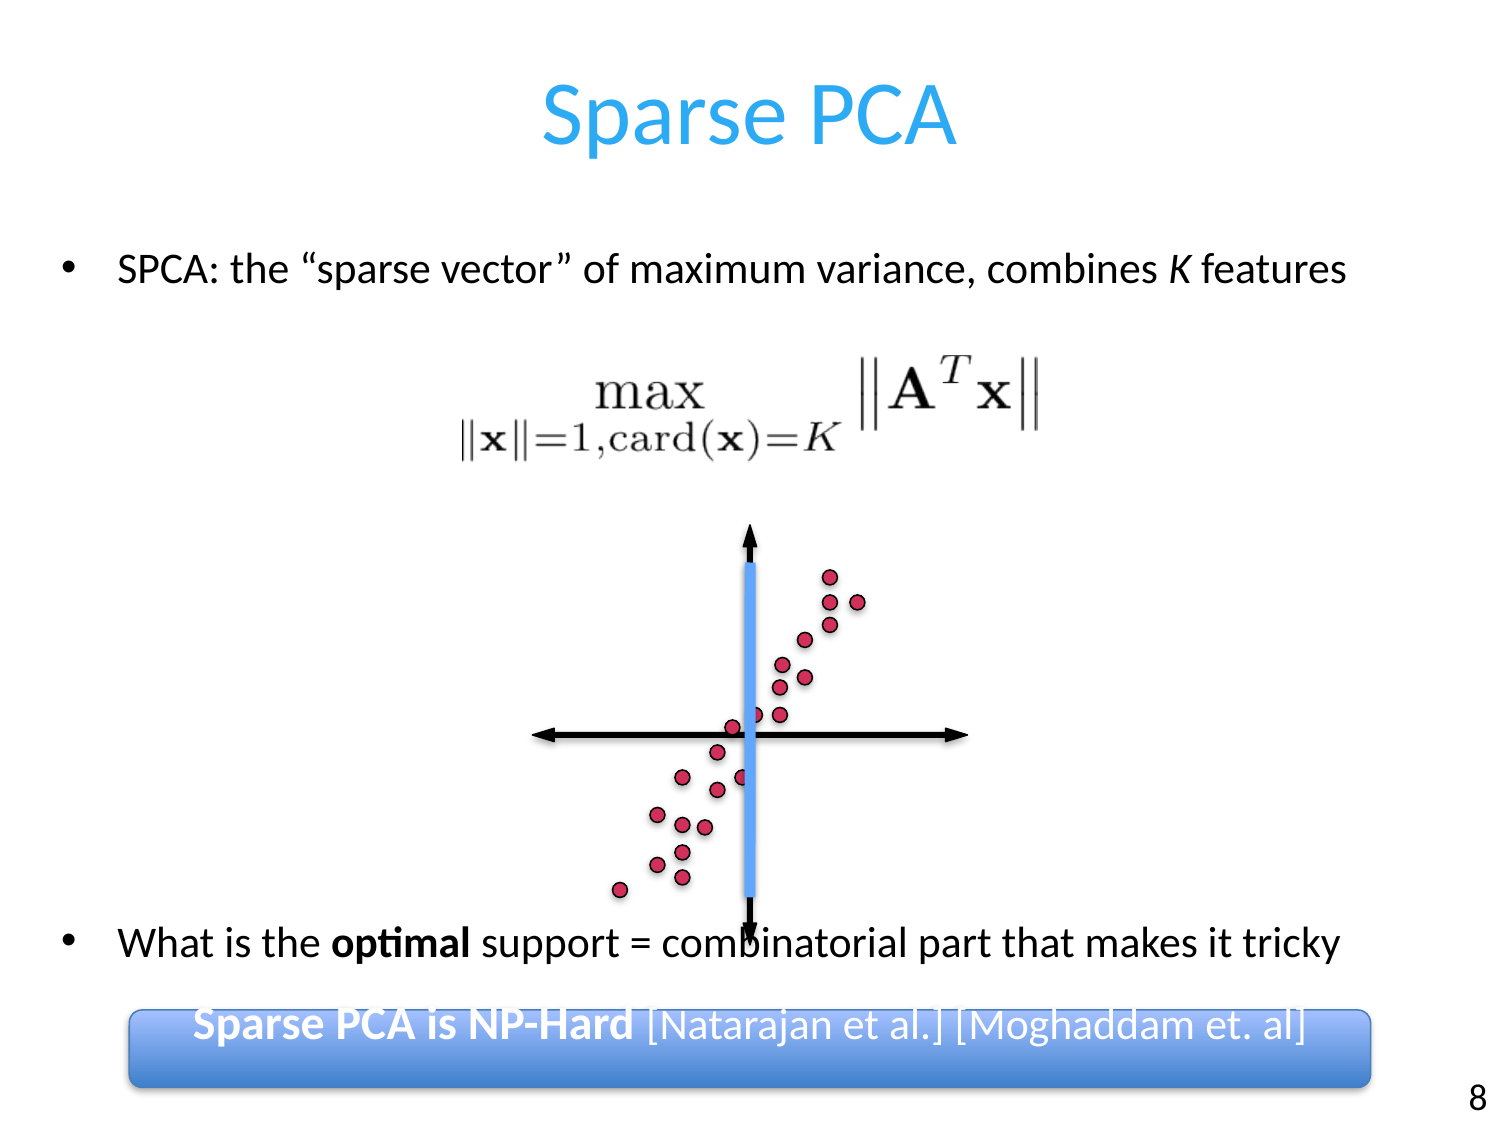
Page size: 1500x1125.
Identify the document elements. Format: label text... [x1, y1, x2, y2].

title Sparse PCA [75, 45, 1425, 232]
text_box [532, 524, 968, 946]
list SPCA: the “sparse vector” of maximum variance, combines K features What is the optimal support = combinatorial part that makes it tricky [46, 232, 1454, 850]
picture [462, 355, 1038, 463]
text_box Sparse PCA is NP-Hard [Natarajan et al.] [Moghaddam et. al] [128, 1009, 1372, 1089]
text_box 8 [1453, 1065, 1500, 1125]
